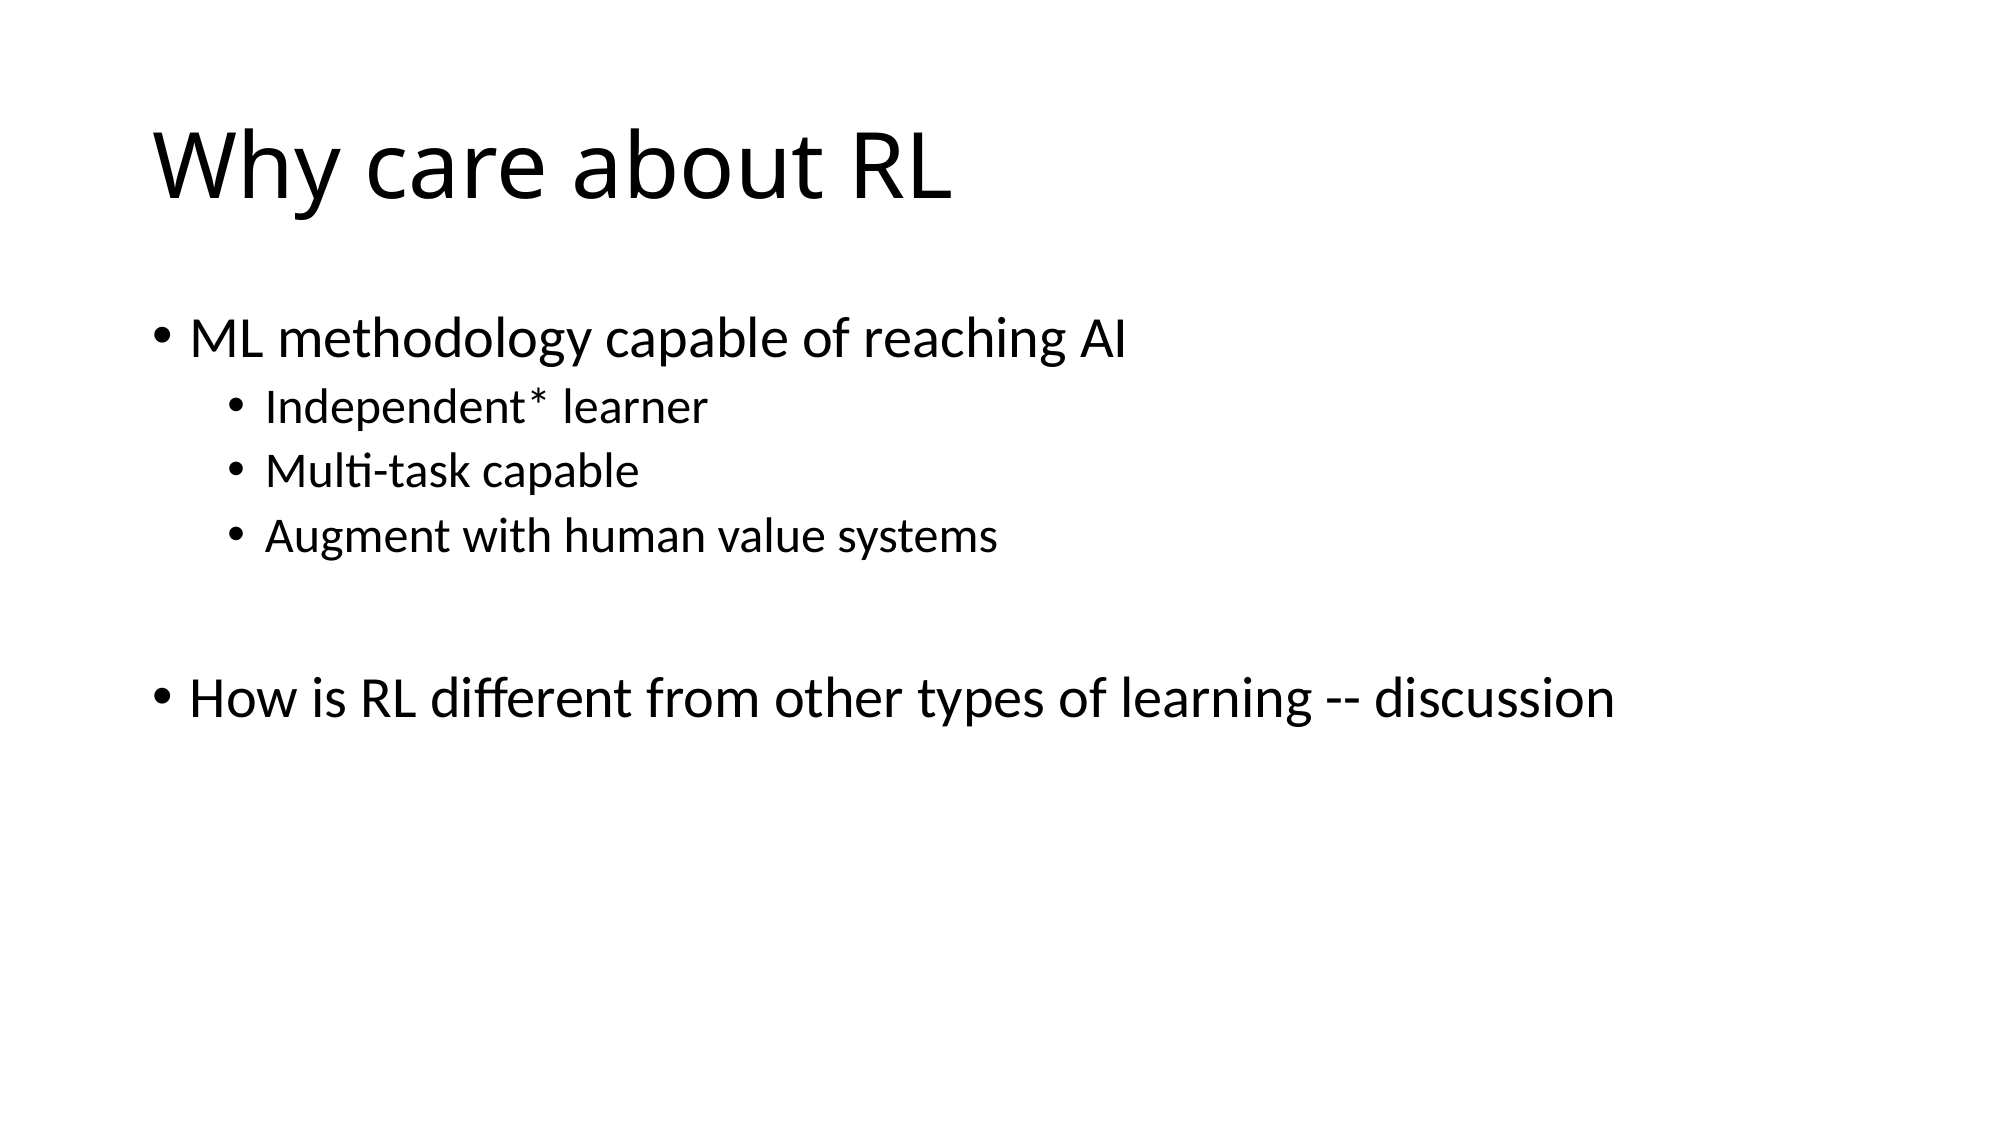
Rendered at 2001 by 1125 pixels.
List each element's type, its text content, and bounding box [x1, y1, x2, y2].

list ML methodology capable of reaching AI Independent* learner Multi-task capable Augment with human value systems How is RL different from other types of learning -- discussion [137, 299, 1863, 1014]
title Why care about RL [137, 59, 1863, 278]
